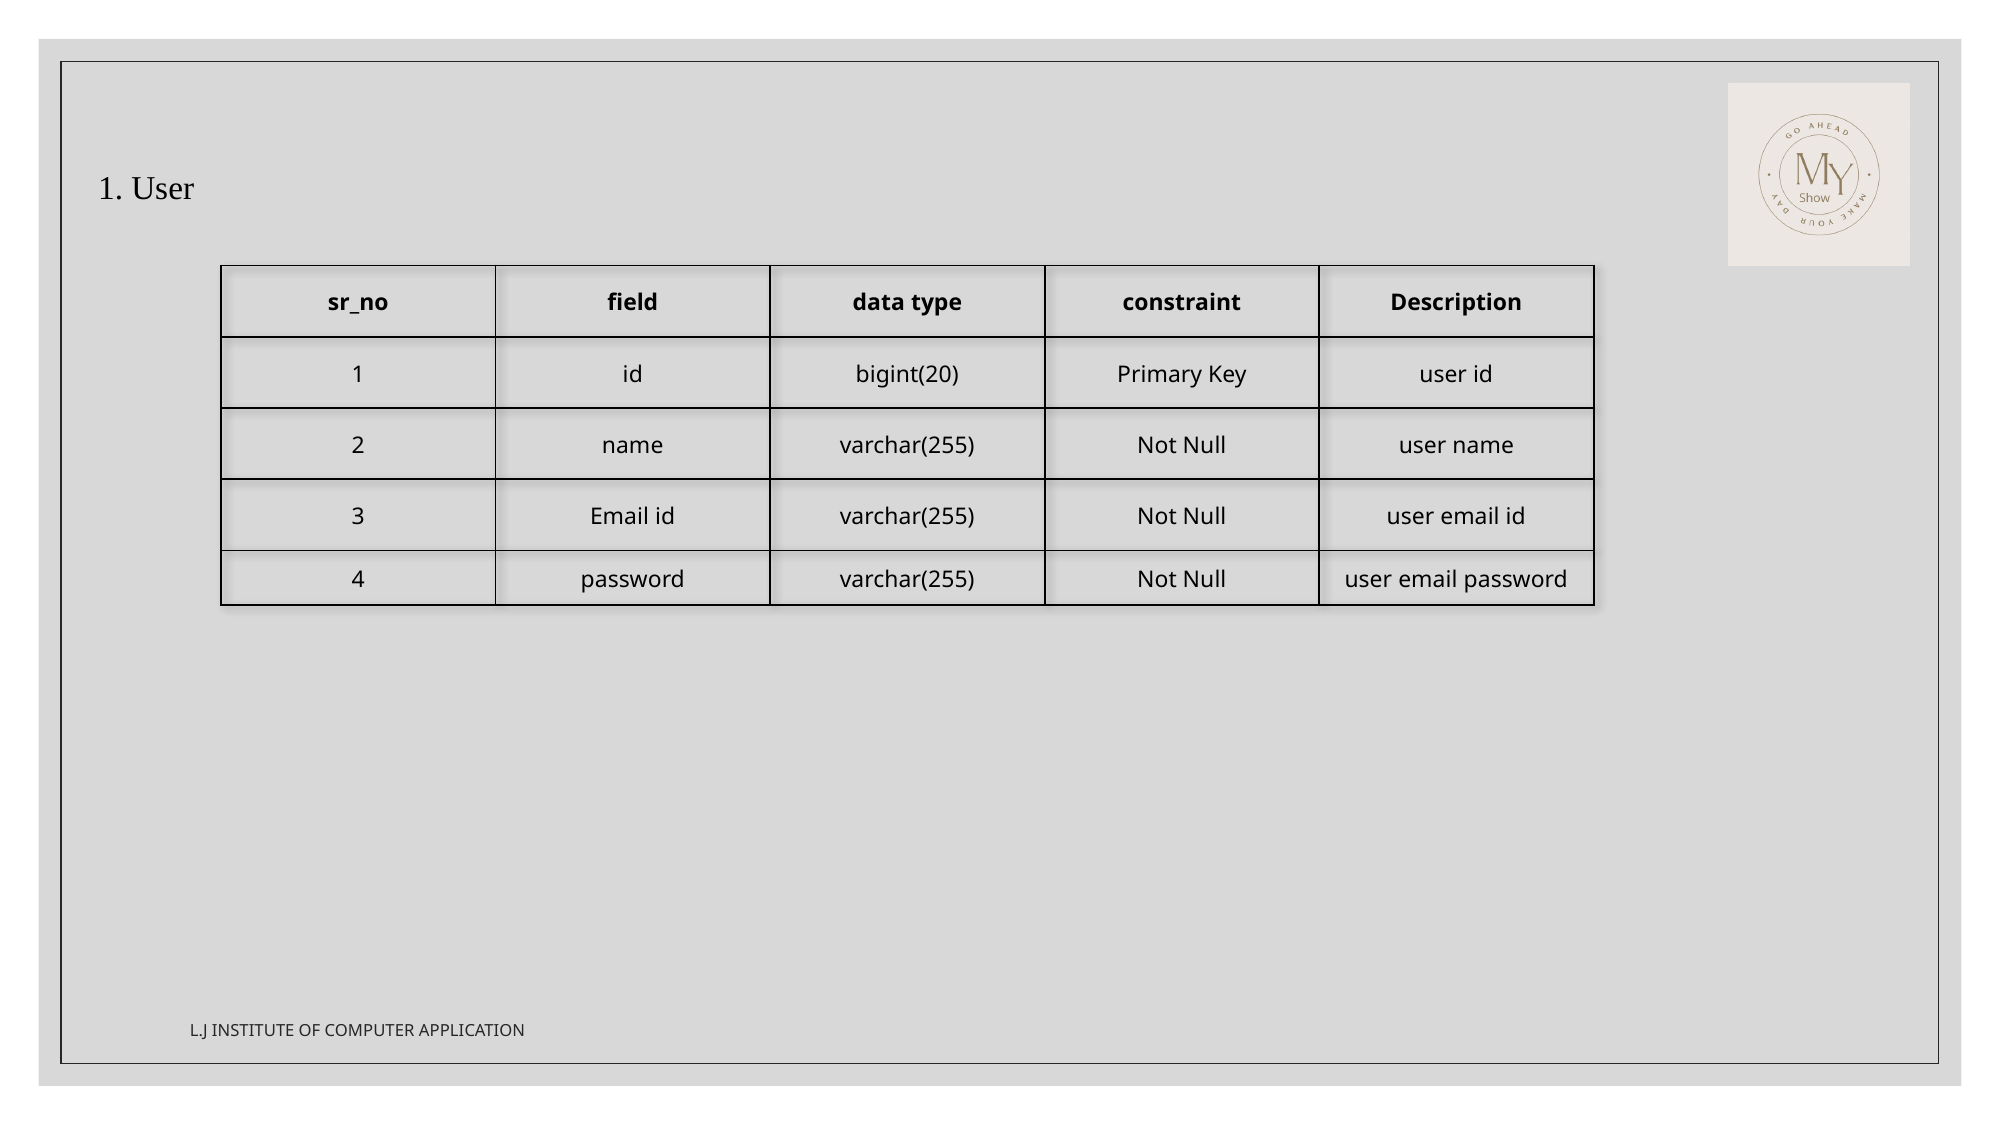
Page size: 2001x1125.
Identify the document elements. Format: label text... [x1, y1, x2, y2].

table_header sr_no [222, 266, 495, 336]
table_cell 3 [222, 480, 495, 550]
table_cell varchar(255) [771, 480, 1044, 550]
table_cell user id [1320, 338, 1593, 407]
table_header constraint [1046, 266, 1318, 336]
table_cell Not Null [1046, 480, 1318, 550]
table_cell password [496, 551, 769, 604]
table_cell Not Null [1046, 409, 1318, 478]
table_cell name [496, 409, 769, 478]
table_cell user email password [1320, 551, 1593, 604]
list 1. User [83, 96, 1733, 958]
table_cell 1 [222, 338, 495, 407]
table_cell 4 [222, 551, 495, 604]
table_cell Email id [496, 480, 769, 550]
table_header field [496, 266, 769, 336]
table_cell Not Null [1046, 551, 1318, 604]
table_header data type [771, 266, 1044, 336]
table_cell 2 [222, 409, 495, 478]
table_cell id [496, 338, 769, 407]
table_cell user name [1320, 409, 1593, 478]
table_cell Primary Key [1046, 338, 1318, 407]
footer L.J INSTITUTE OF COMPUTER APPLICATION [174, 990, 1130, 1050]
table_cell varchar(255) [771, 409, 1044, 478]
table_header Description [1320, 266, 1593, 336]
picture [1727, 83, 1910, 266]
table_cell varchar(255) [771, 551, 1044, 604]
table_cell bigint(20) [771, 338, 1044, 407]
table_cell user email id [1320, 480, 1593, 550]
